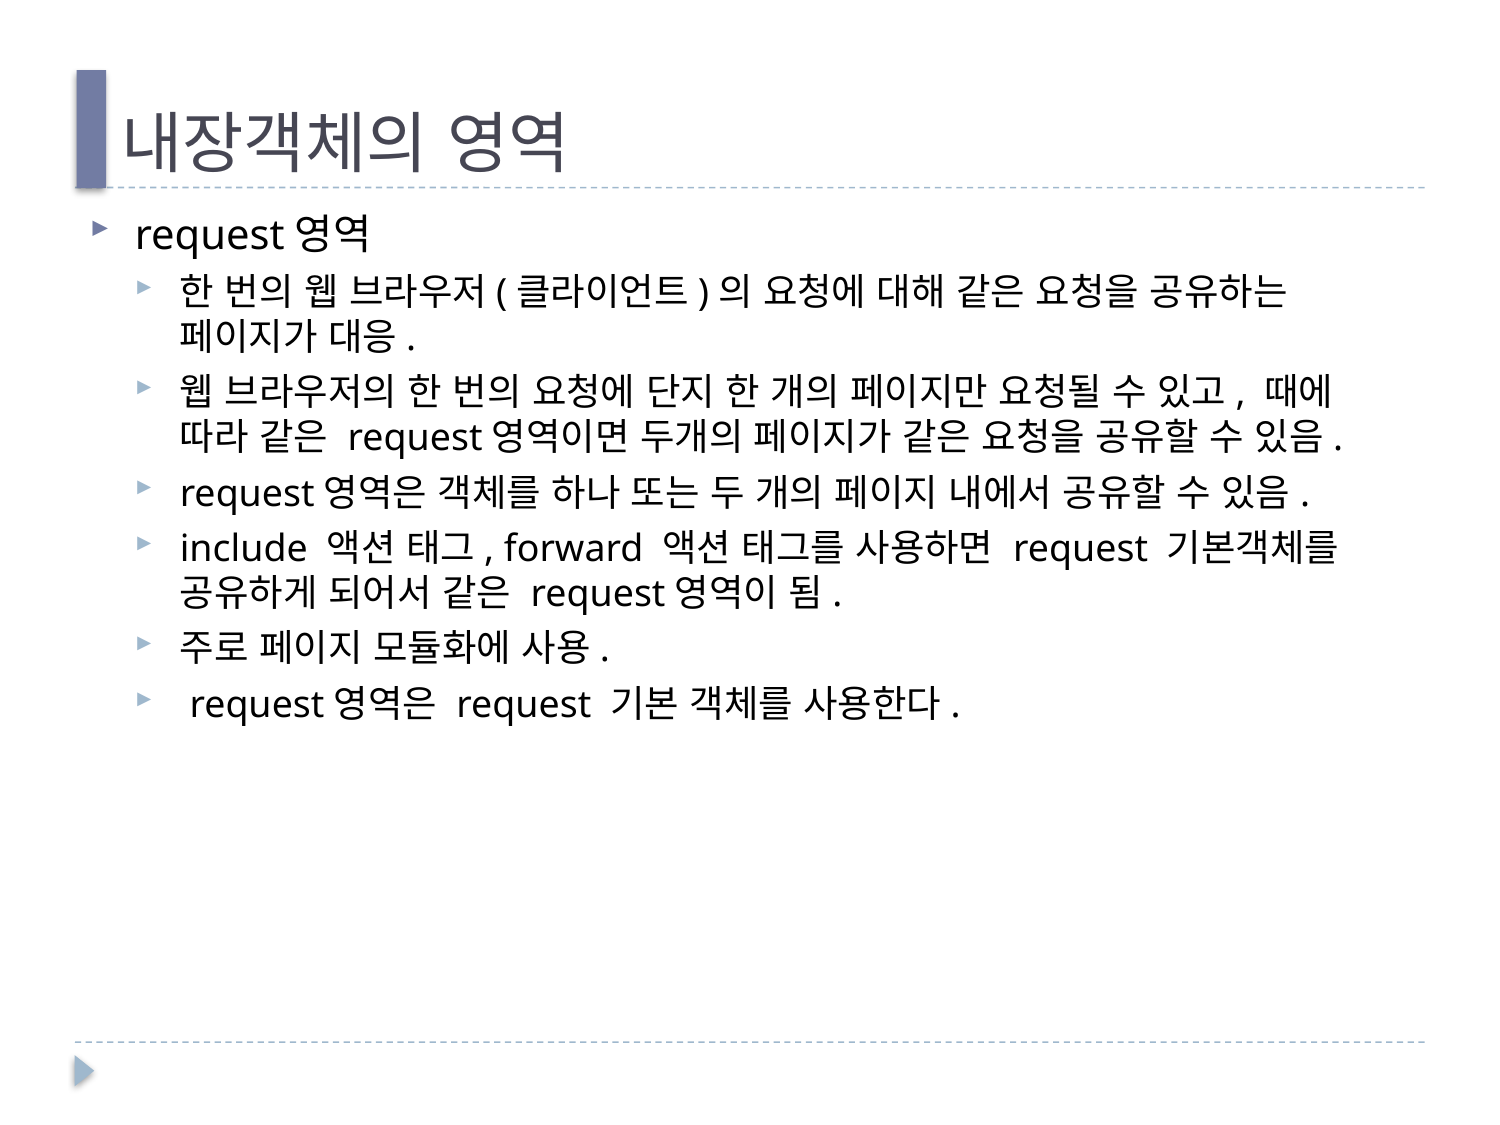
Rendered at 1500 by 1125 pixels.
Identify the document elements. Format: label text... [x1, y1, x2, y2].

title 내장객체의 영역 [106, 70, 1425, 189]
list request영역 한 번의 웹 브라우저(클라이언트)의 요청에 대해 같은 요청을 공유하는 페이지가 대응. 웹 브라우저의 한 번의 요청에 단지 한 개의 페이지만 요청될 수 있고, 때에 따라 같은 request영역이면 두개의 페이지가 같은 요청을 공유할 수 있음. request영역은 객체를 하나 또는 두 개의 페이지 내에서 공유할 수 있음. include 액션 태그, forward 액션 태그를 사용하면 request 기본객체를 공유하게 되어서 같은 request영역이 됨. 주로 페이지 모듈화에 사용. request영역은 request 기본 객체를 사용한다. [75, 200, 1425, 1010]
